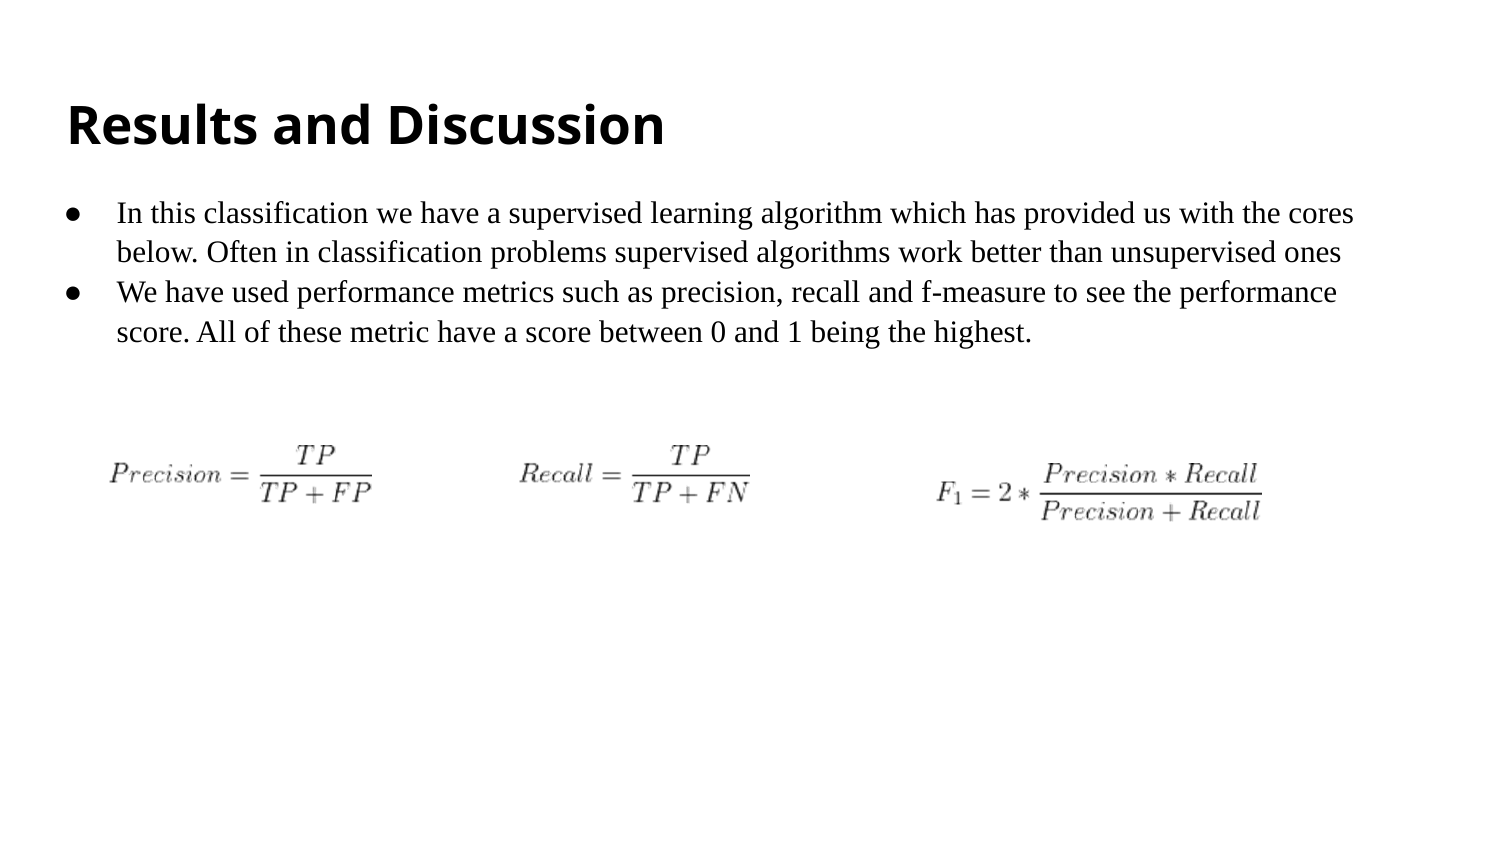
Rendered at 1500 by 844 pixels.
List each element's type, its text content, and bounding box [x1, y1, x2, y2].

picture [108, 445, 373, 504]
picture [935, 463, 1262, 523]
list In this classification we have a supervised learning algorithm which has provided us with the cores below. Often in classification problems supervised algorithms work better than unsupervised ones We have used performance metrics such as precision, recall and f-measure to see the performance score. All of these metric have a score between 0 and 1 being the highest. [26, 175, 1425, 736]
title Results and Discussion [51, 72, 1449, 176]
picture [518, 445, 751, 504]
